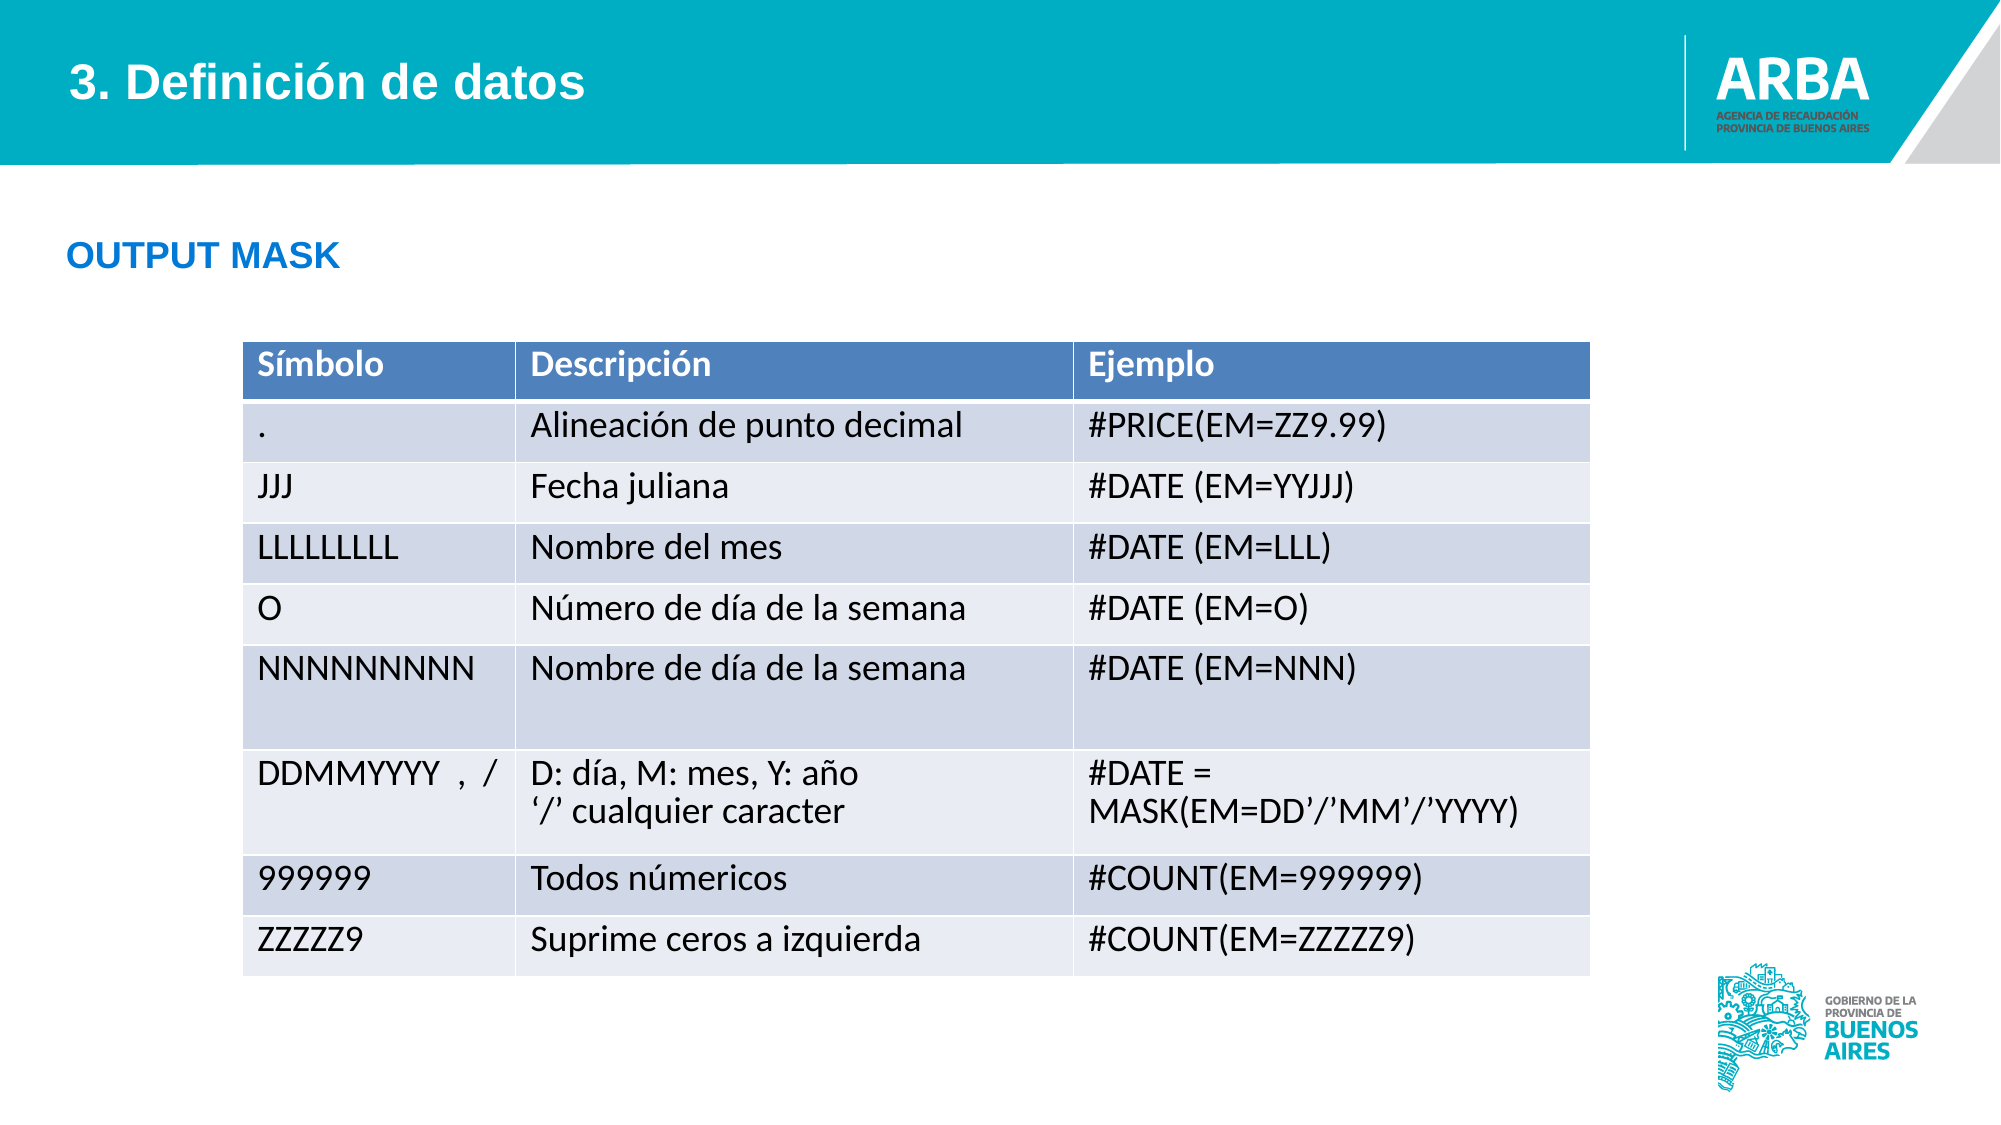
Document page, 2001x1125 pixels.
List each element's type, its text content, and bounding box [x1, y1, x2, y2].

table_cell . [243, 404, 515, 462]
table_header Descripción [516, 342, 1073, 399]
table_header Símbolo [243, 342, 515, 399]
table_cell #DATE (EM=O) [1074, 585, 1590, 644]
table_cell D: día, M: mes, Y: año ‘/’ cualquier caracter [516, 751, 1073, 854]
table_cell Alineación de punto decimal [516, 404, 1073, 462]
table_cell ZZZZZ9 [243, 917, 515, 976]
table_cell Nombre de día de la semana [516, 646, 1073, 749]
table_cell Nombre del mes [516, 524, 1073, 583]
table_cell LLLLLLLLL [243, 524, 515, 583]
table_cell Fecha juliana [516, 463, 1073, 522]
picture [0, 0, 2001, 1125]
table_cell 999999 [243, 856, 515, 915]
table_cell #DATE (EM=NNN) [1074, 646, 1590, 749]
table_cell #DATE = MASK(EM=DD’/’MM’/’YYYY) [1074, 751, 1590, 854]
table_cell #DATE (EM=LLL) [1074, 524, 1590, 583]
table_cell Número de día de la semana [516, 585, 1073, 644]
table_cell O [243, 585, 515, 644]
table_cell Todos númericos [516, 856, 1073, 915]
table_header Ejemplo [1074, 342, 1590, 399]
table_cell #COUNT(EM=999999) [1074, 856, 1590, 915]
table_cell #PRICE(EM=ZZ9.99) [1074, 404, 1590, 462]
text_box OUTPUT MASK [51, 223, 979, 284]
table_cell JJJ [243, 463, 515, 522]
table_cell Suprime ceros a izquierda [516, 917, 1073, 976]
table_cell DDMMYYYY , / [243, 751, 515, 854]
table_cell #DATE (EM=YYJJJ) [1074, 463, 1590, 522]
text_box 3. Definición de datos [55, 42, 1393, 118]
table_cell NNNNNNNNN [243, 646, 515, 749]
table_cell #COUNT(EM=ZZZZZ9) [1074, 917, 1590, 976]
